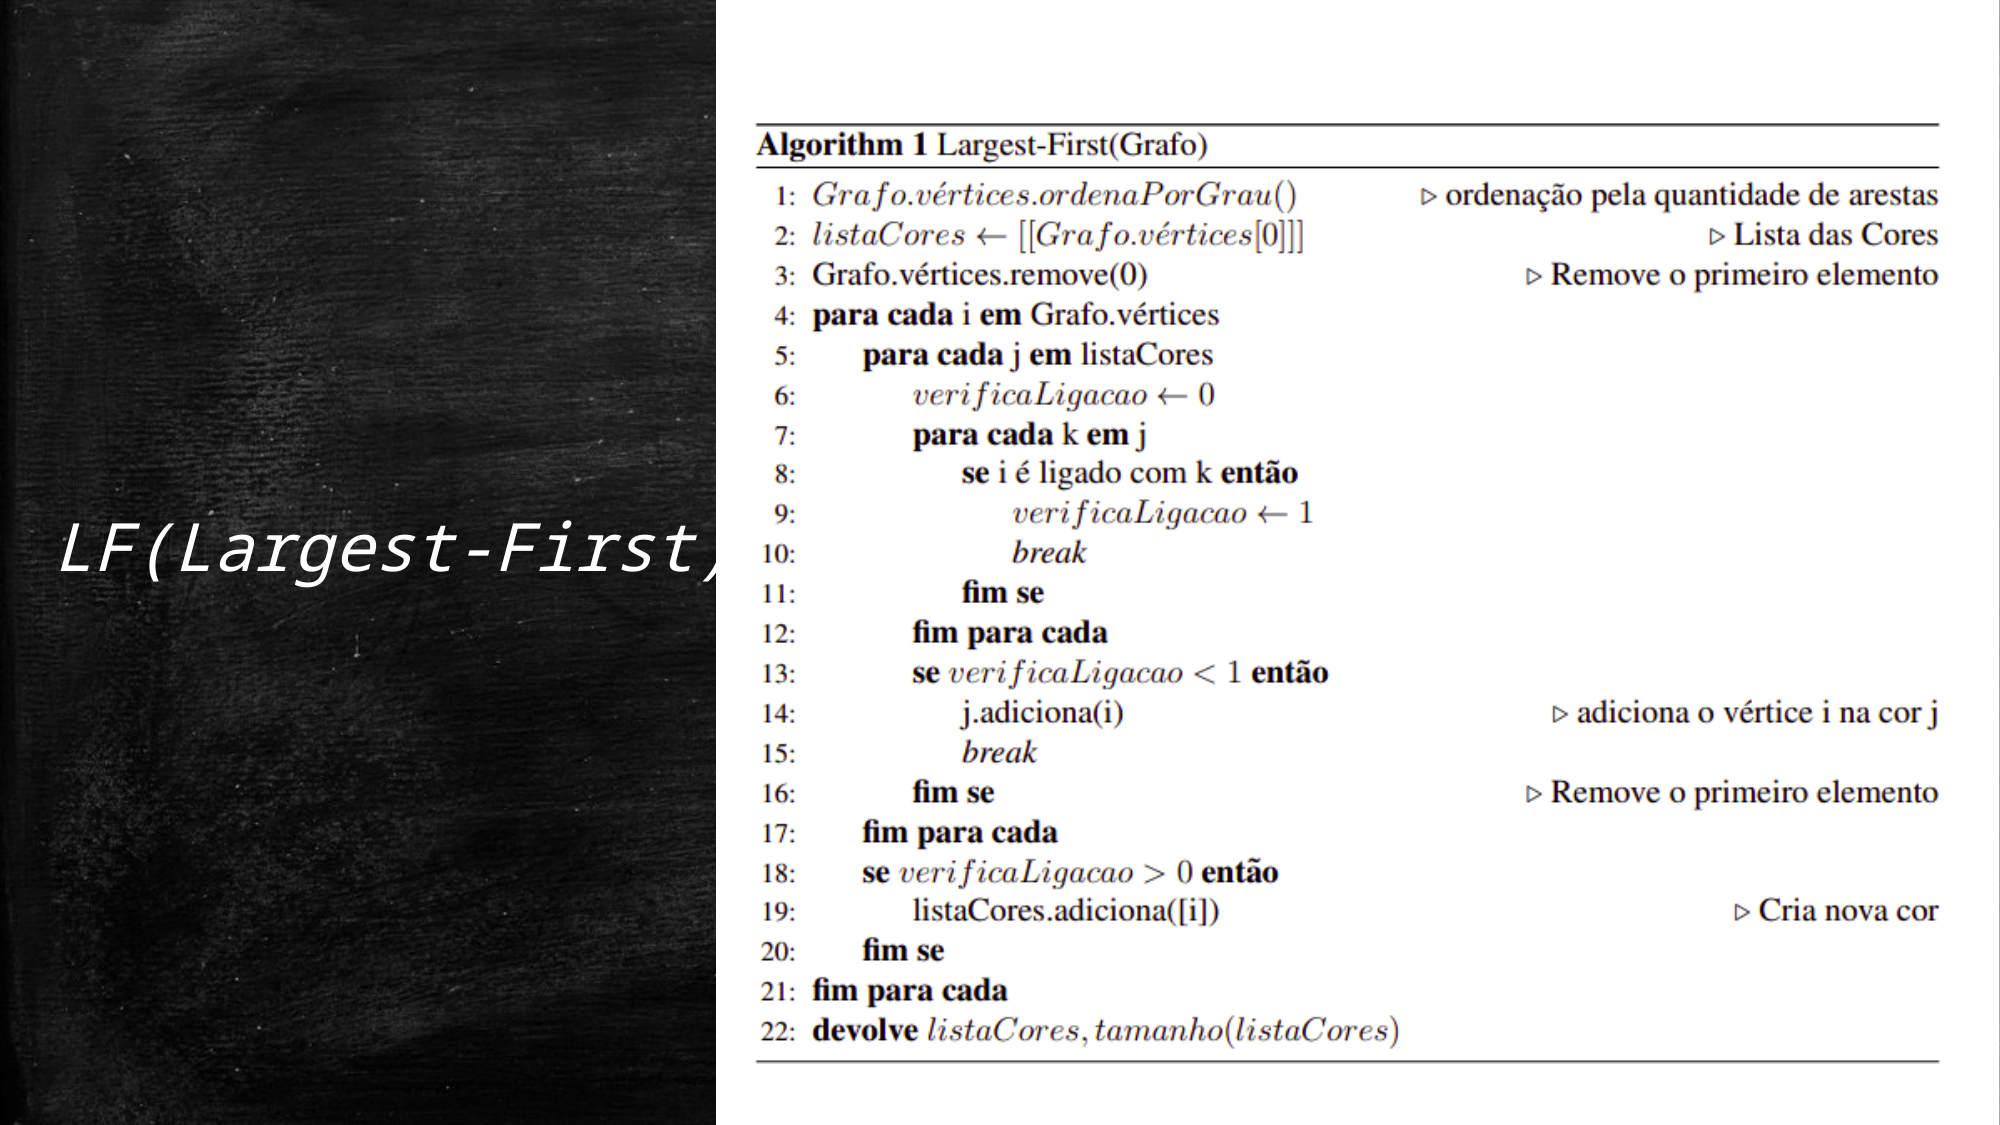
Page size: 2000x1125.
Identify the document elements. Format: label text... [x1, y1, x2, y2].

text_box [716, 0, 1999, 1125]
text_box LF(Largest-First) [38, 426, 736, 594]
picture [741, 112, 1954, 1079]
picture [0, 0, 716, 1125]
